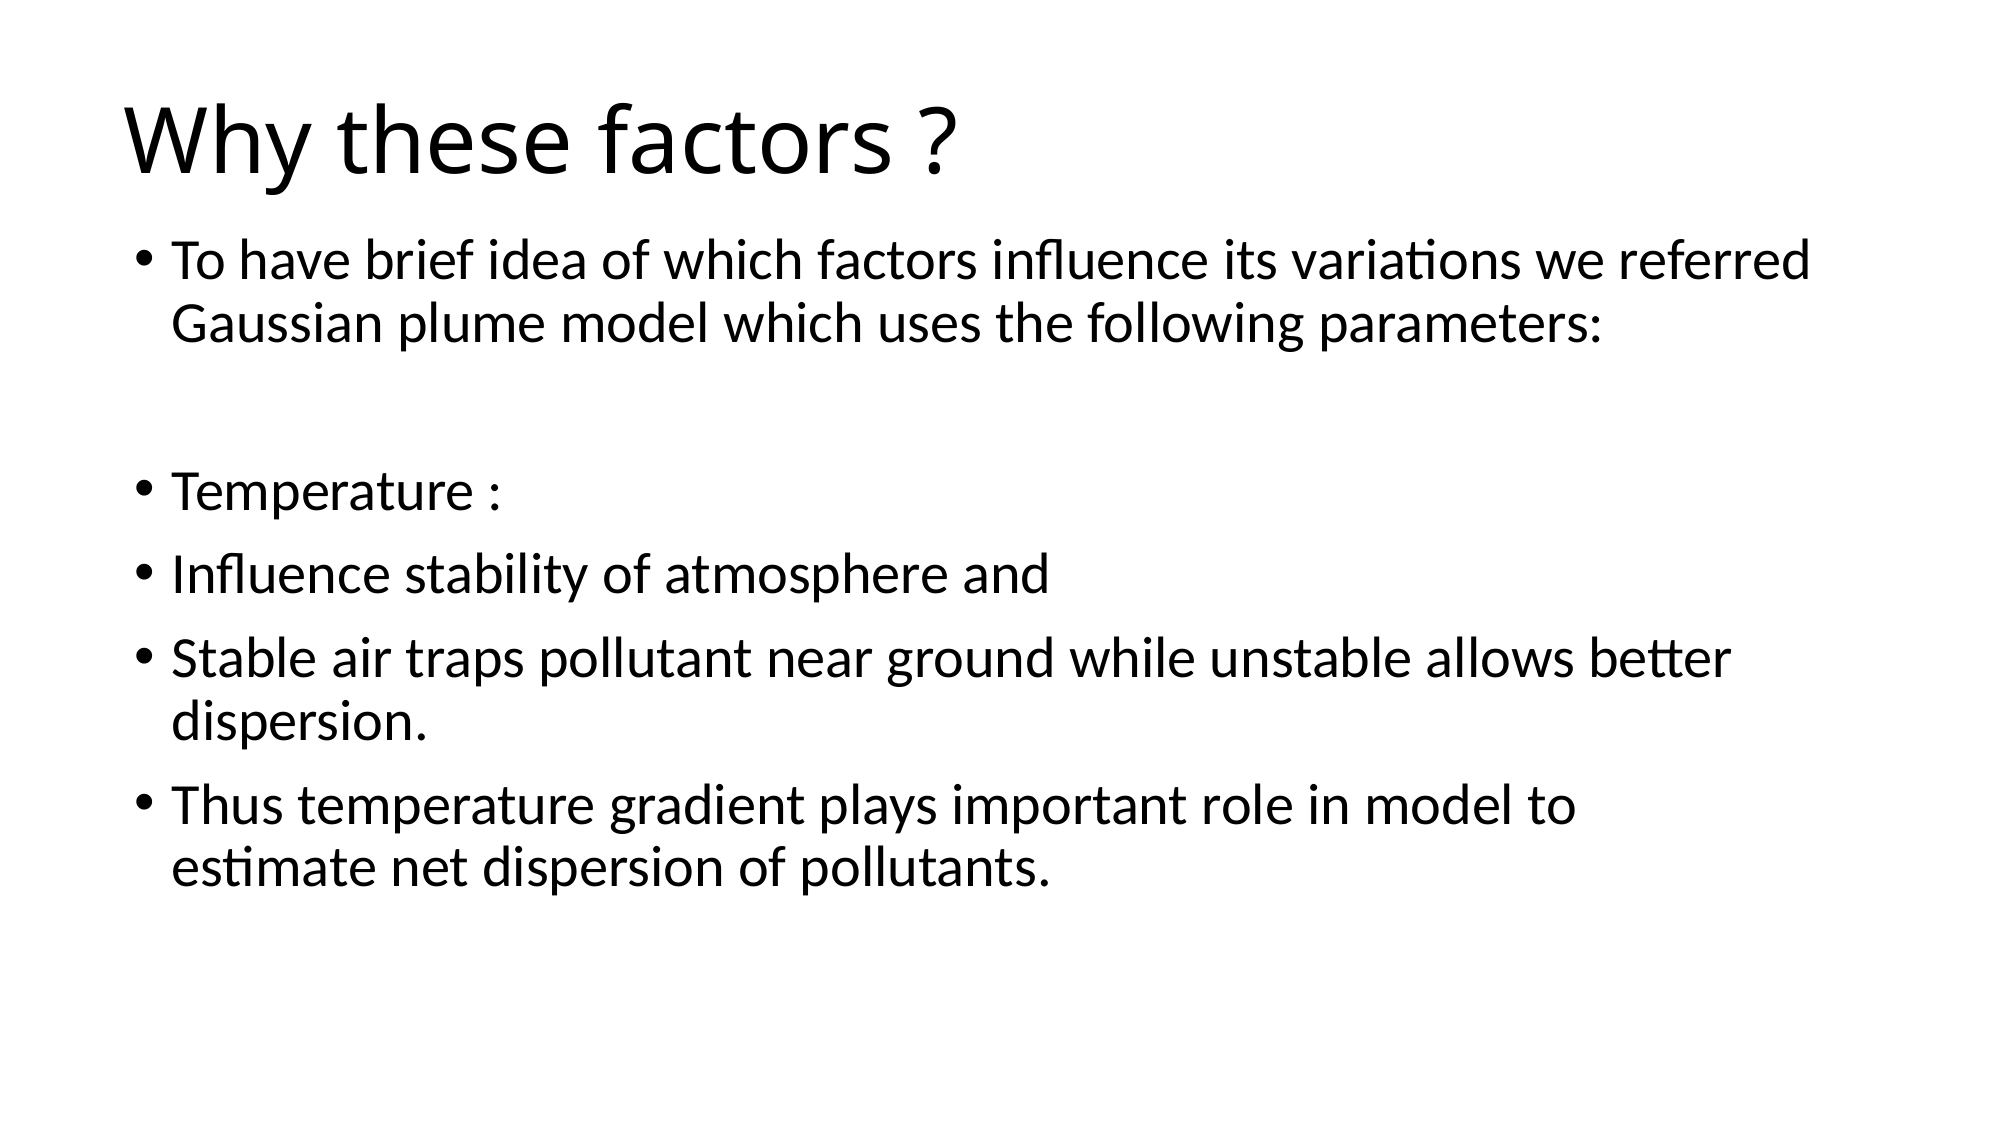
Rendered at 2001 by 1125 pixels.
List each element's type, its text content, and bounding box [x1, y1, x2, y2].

list To have brief idea of which factors influence its variations we referred Gaussian plume model which uses the following parameters: Temperature : Influence stability of atmosphere and Stable air traps pollutant near ground while unstable allows better dispersion. Thus temperature gradient plays important role in model to estimate net dispersion of pollutants. [119, 222, 1863, 1014]
title Why these factors ? [109, 35, 1834, 253]
